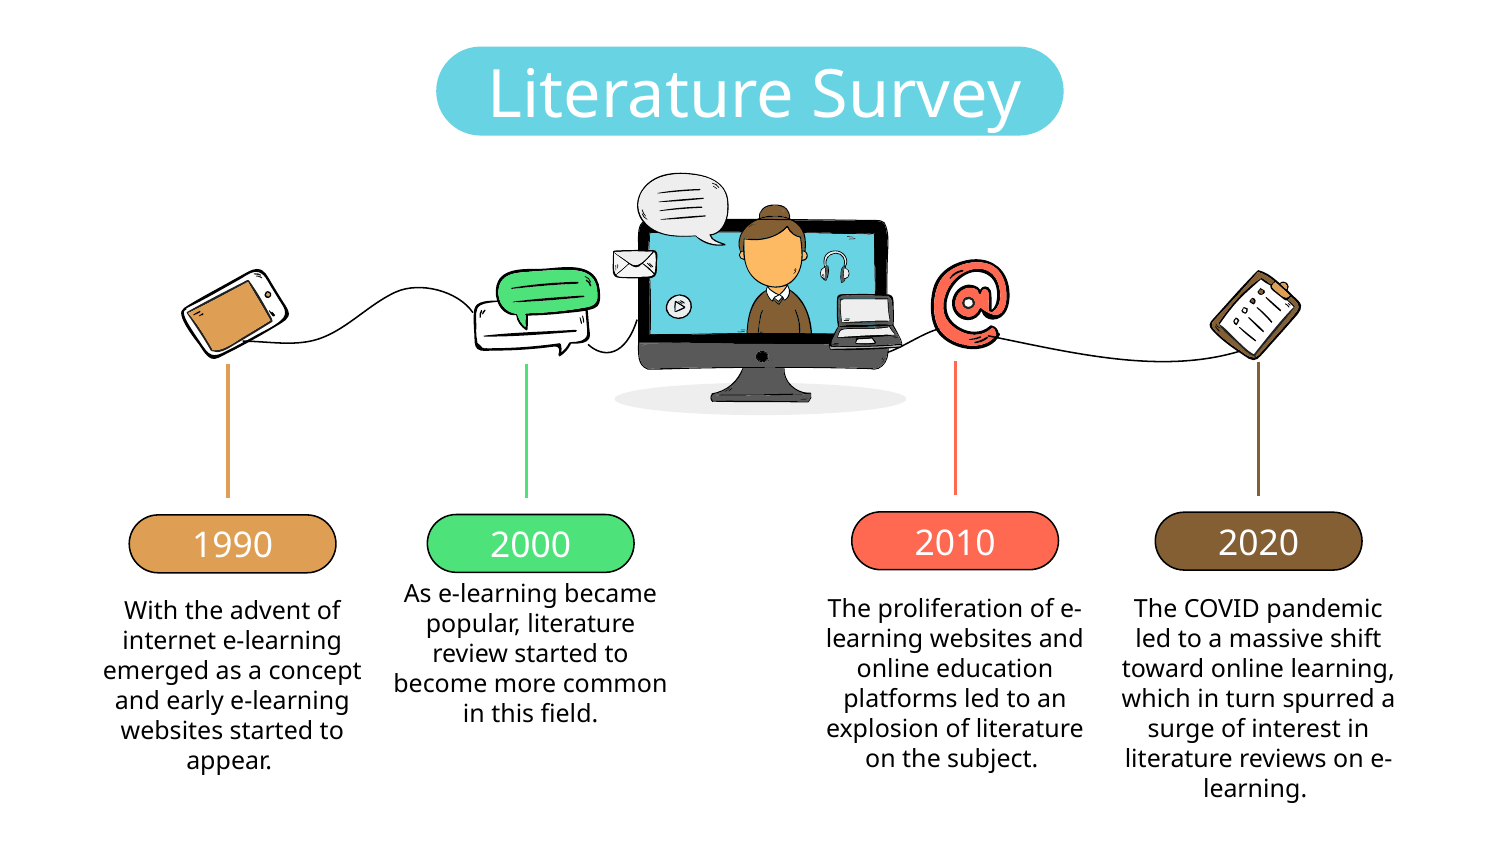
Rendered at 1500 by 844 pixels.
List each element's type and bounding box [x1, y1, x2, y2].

text_box [435, 46, 1064, 136]
text_box [1103, 361, 1414, 823]
text_box [77, 363, 388, 794]
text_box [1207, 269, 1303, 359]
text_box [911, 334, 924, 351]
text_box [472, 266, 601, 357]
text_box [296, 287, 467, 343]
text_box [612, 172, 907, 416]
text_box [929, 258, 1011, 350]
text_box [173, 268, 292, 360]
text_box [1015, 337, 1202, 359]
text_box [388, 363, 686, 793]
title [51, 60, 1449, 155]
text_box [800, 361, 1101, 794]
